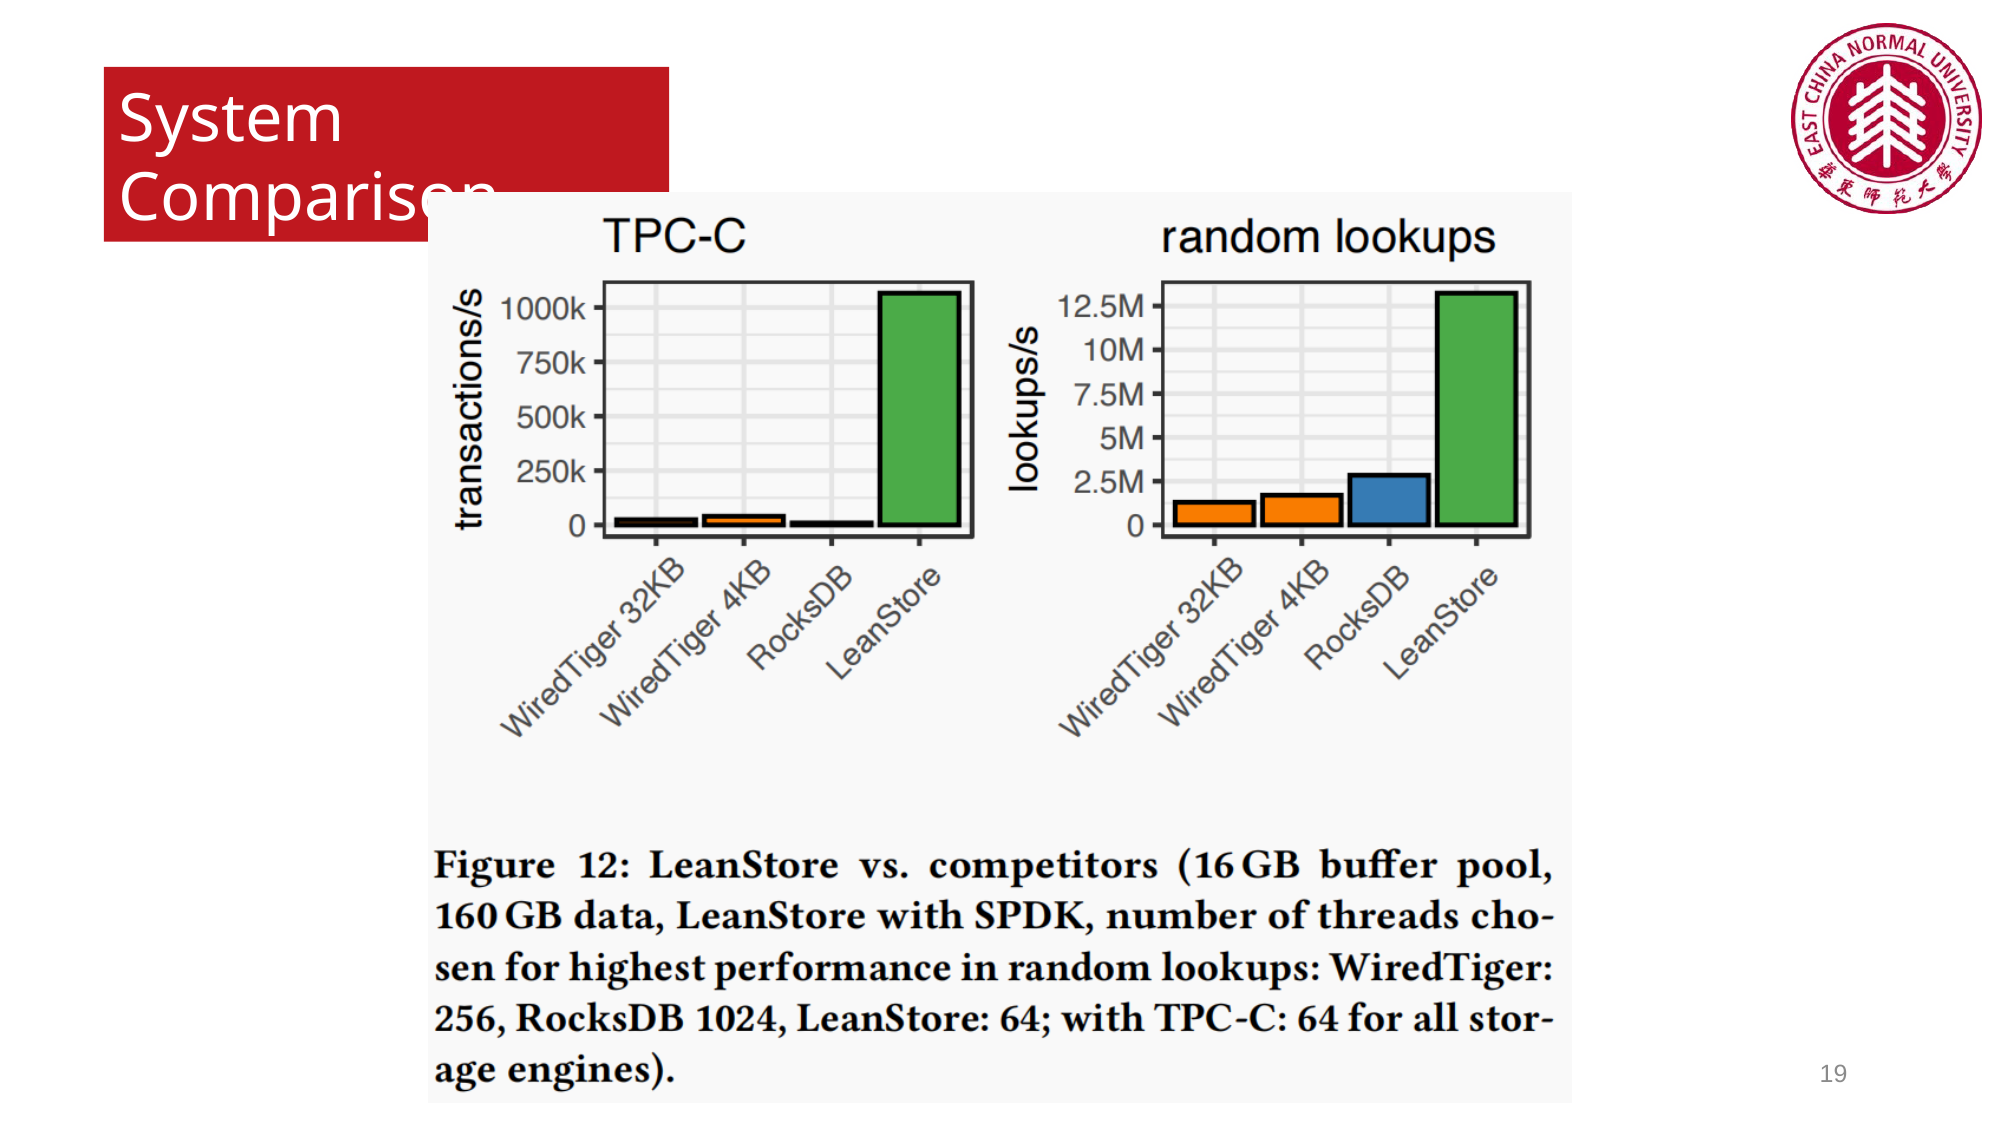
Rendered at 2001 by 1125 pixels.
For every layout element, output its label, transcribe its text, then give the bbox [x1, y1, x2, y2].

text_box System Comparison [103, 66, 670, 242]
picture [428, 192, 1572, 1103]
slide_number 19 [1572, 1042, 1863, 1103]
picture [1791, 23, 1982, 214]
